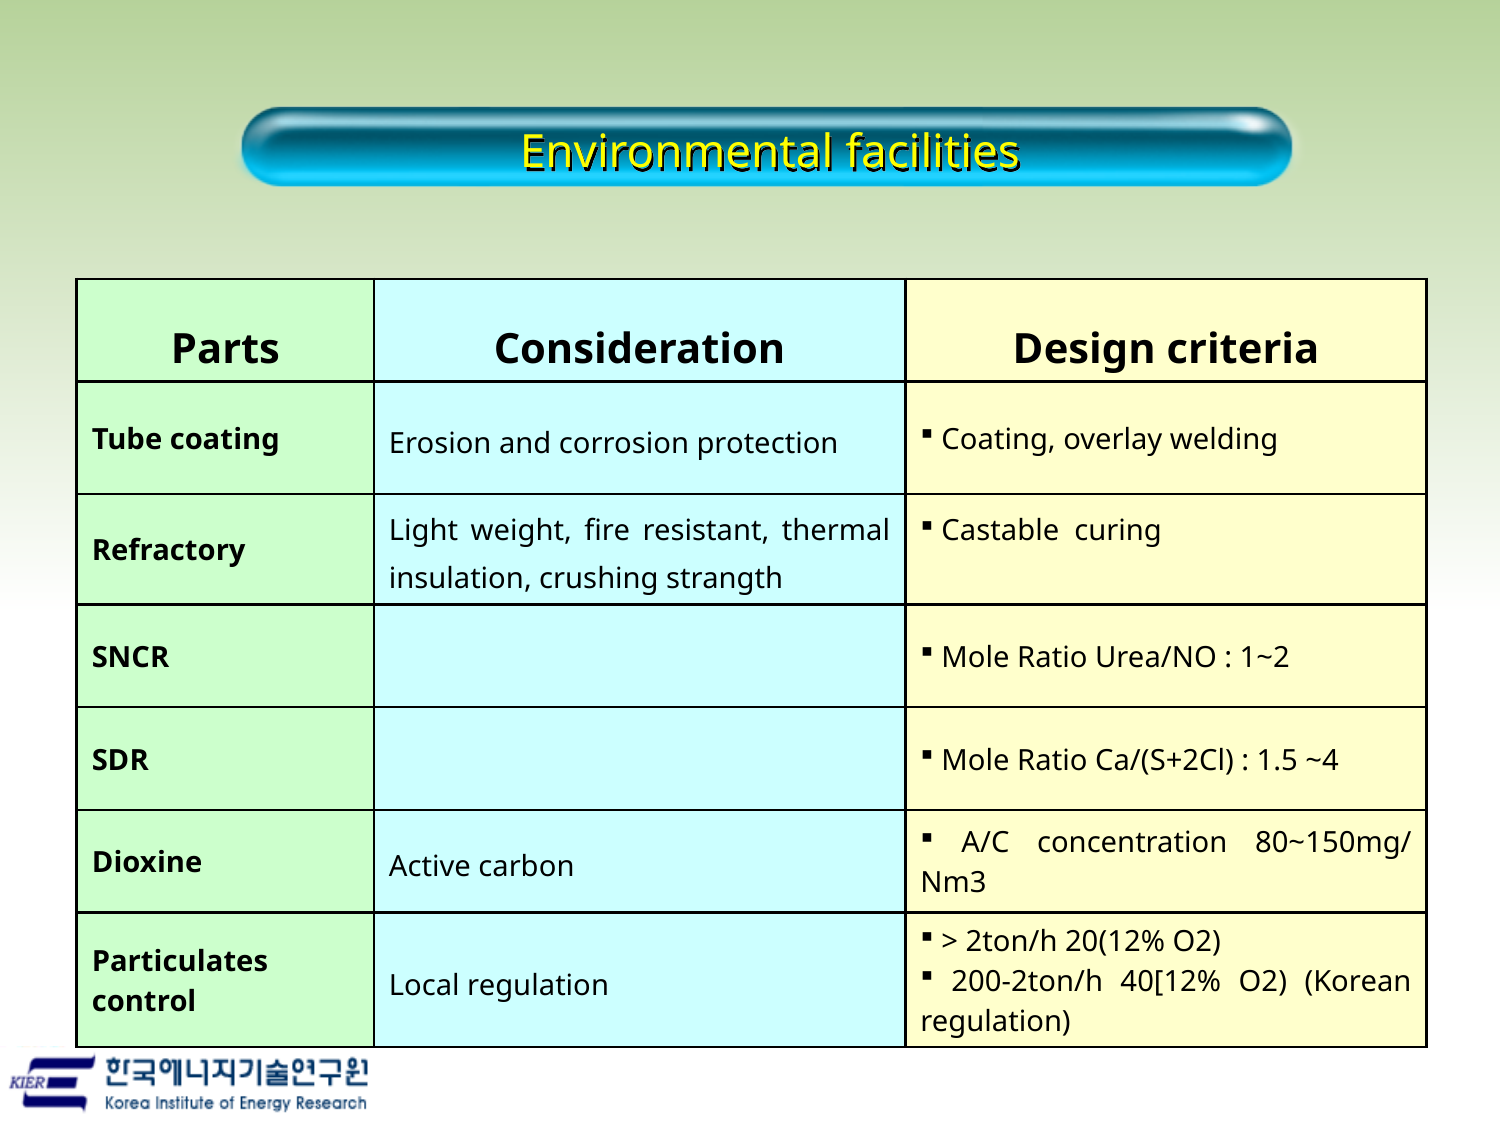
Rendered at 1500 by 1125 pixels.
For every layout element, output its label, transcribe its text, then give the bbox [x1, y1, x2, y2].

table_cell Local regulation [375, 914, 904, 1046]
table_cell Coating, overlay welding [907, 383, 1425, 493]
table_cell SDR [78, 708, 373, 809]
table_cell Tube coating [78, 383, 373, 493]
picture [0, 1046, 374, 1125]
table_cell Dioxine [78, 811, 373, 911]
table_cell Erosion and corrosion protection [375, 383, 904, 493]
table_cell Mole Ratio Urea/NO : 1~2 [907, 606, 1425, 706]
table_cell > 2ton/h 20(12% O2) 200-2ton/h 40[12% O2) (Korean regulation) [907, 914, 1425, 1046]
table_cell Castable curing [907, 495, 1425, 603]
table_cell A/C concentration 80~150mg/Nm3 [907, 811, 1425, 911]
table_cell Light weight, fire resistant, thermal insulation, crushing strangth [375, 495, 904, 603]
table_cell [375, 606, 904, 706]
table_cell [375, 708, 904, 809]
table_cell Mole Ratio Ca/(S+2Cl) : 1.5 ~4 [907, 708, 1425, 809]
table_cell Active carbon [375, 811, 904, 911]
table_header Design criteria [907, 280, 1425, 380]
table_cell Refractory [78, 495, 373, 603]
table_cell Particulates control [78, 914, 373, 1046]
picture [229, 101, 1311, 198]
table_header Consideration [375, 280, 904, 380]
table_cell SNCR [78, 606, 373, 706]
table_header Parts [78, 280, 373, 380]
